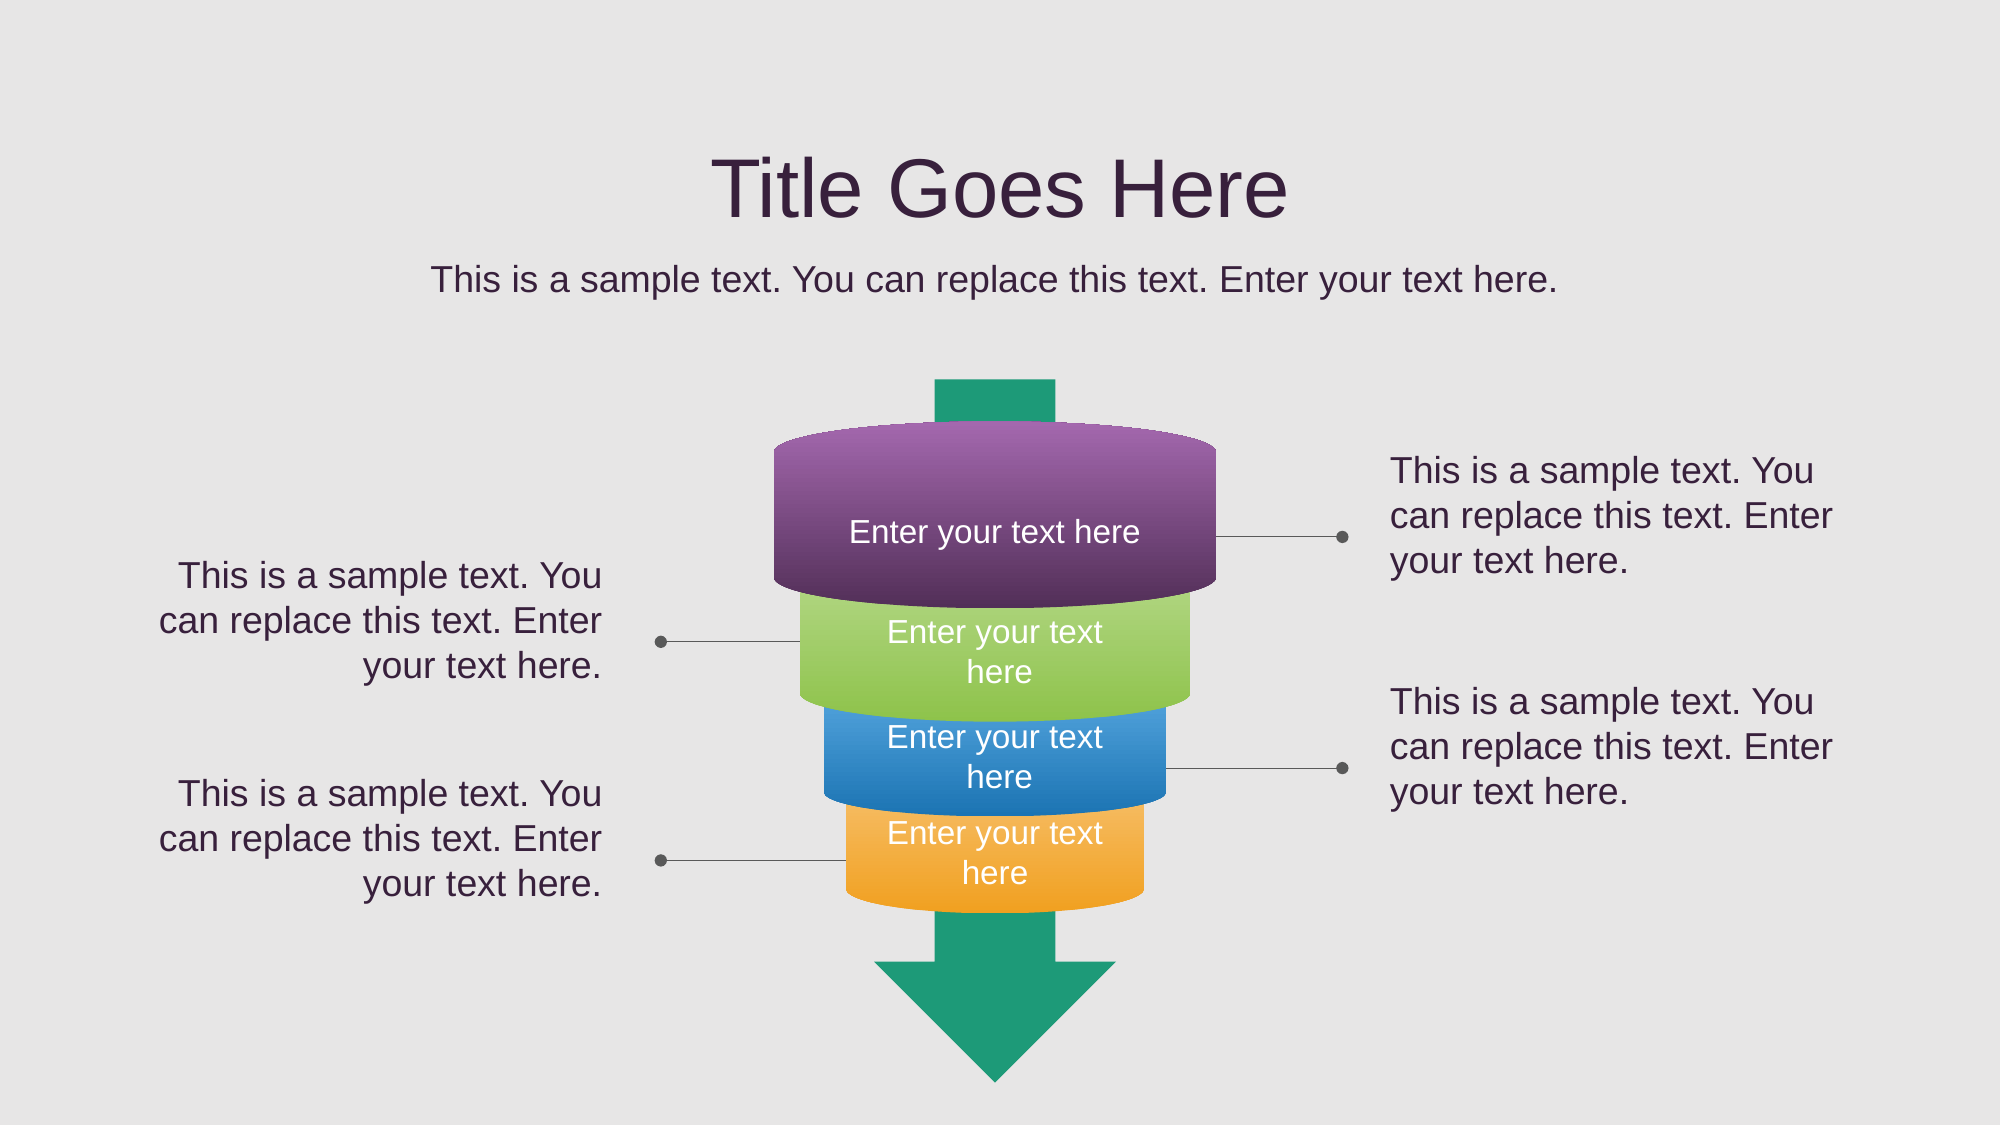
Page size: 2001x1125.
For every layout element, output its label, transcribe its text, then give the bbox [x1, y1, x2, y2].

text_box This is a sample text. You can replace this text. Enter your text here. [130, 543, 618, 739]
text_box Enter your text here [844, 805, 1146, 915]
text_box This is a sample text. You can replace this text. Enter your text here. [1375, 438, 1862, 634]
text_box This is a sample text. You can replace this text. Enter your text here. [1375, 669, 1862, 865]
text_box This is a sample text. You can replace this text. Enter your text here. [130, 761, 618, 957]
text_box [871, 913, 1119, 1085]
text_box Title Goes Here This is a sample text. You can replace this text. Enter your text here. [122, 106, 1877, 328]
text_box Enter your text here [772, 420, 1218, 610]
text_box Enter your text here [798, 593, 1192, 723]
text_box [933, 378, 1057, 421]
text_box Enter your text here [822, 708, 1168, 818]
